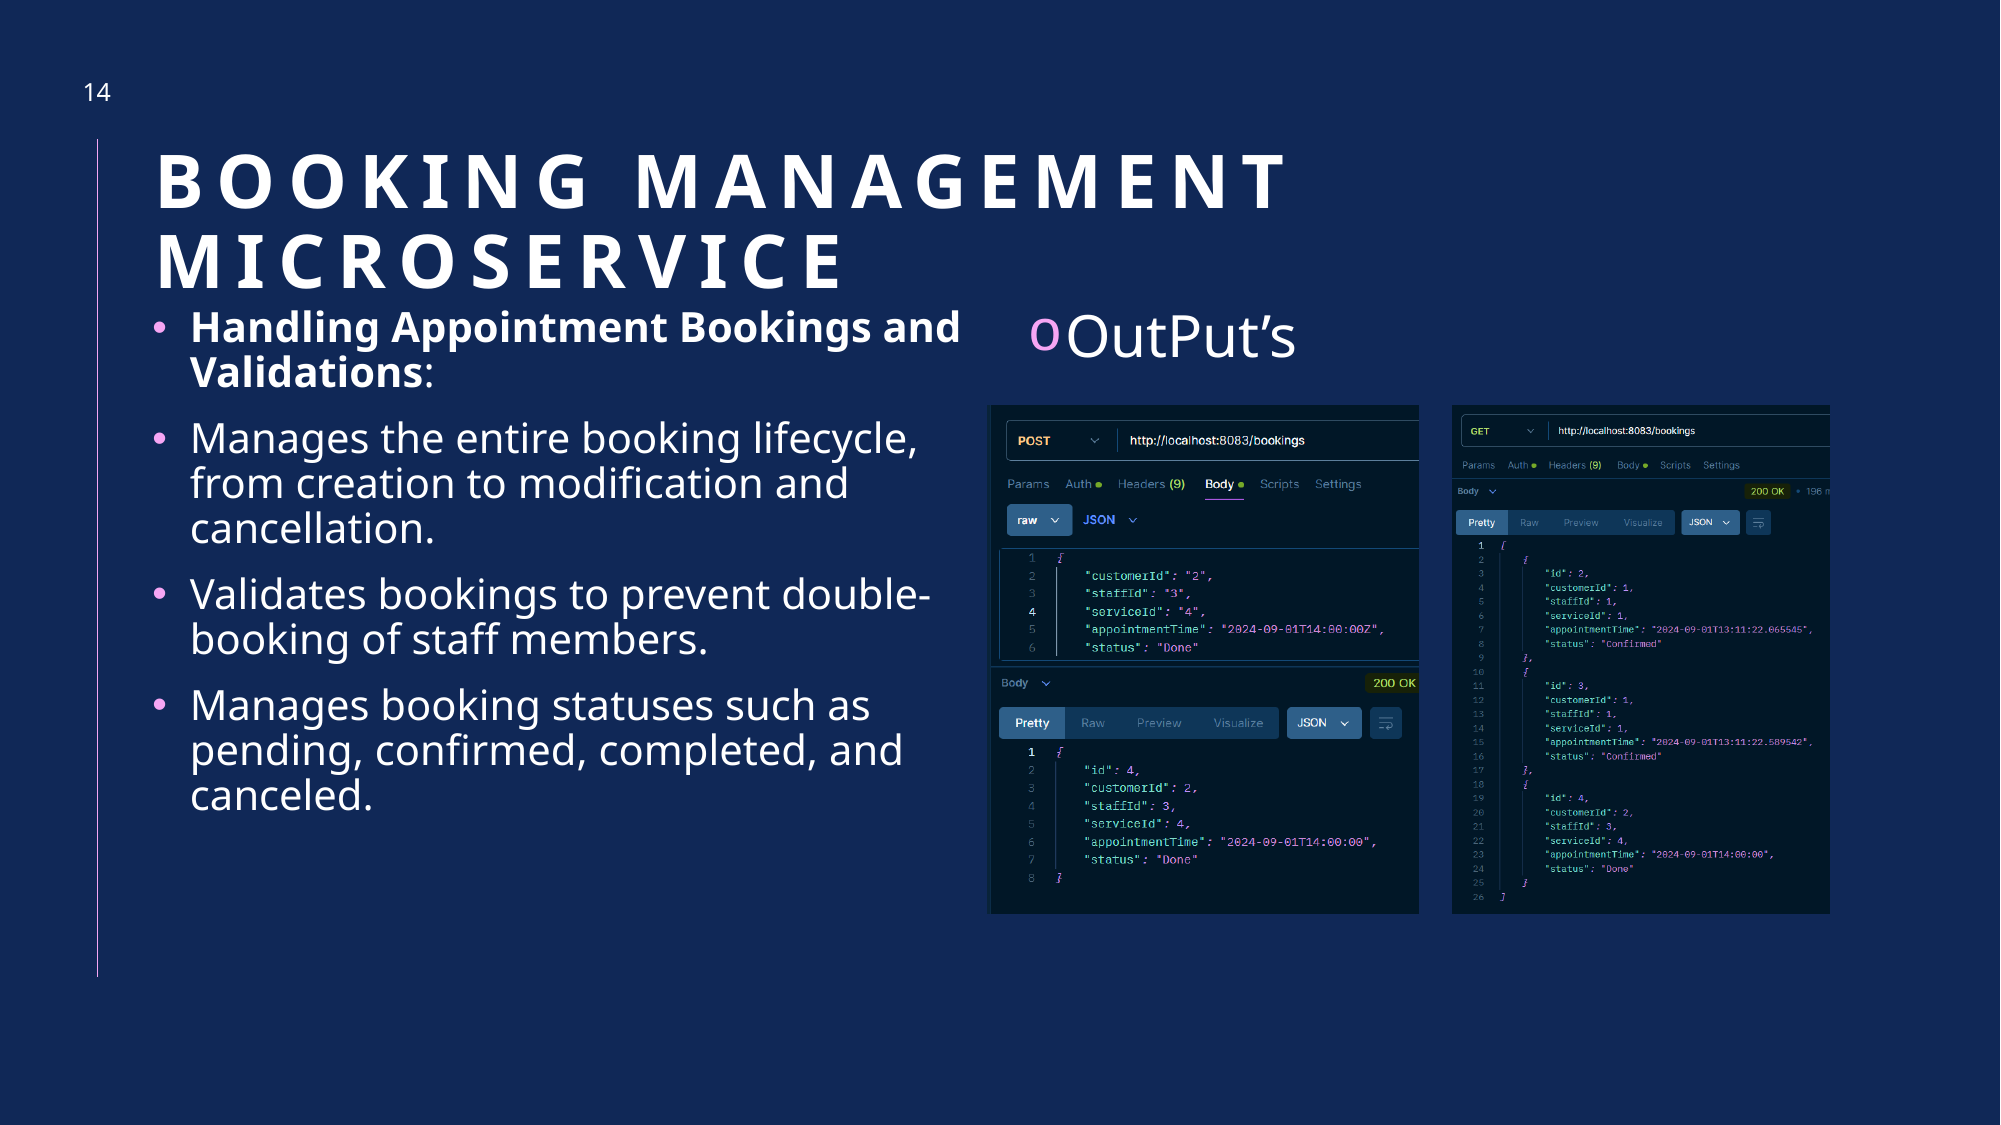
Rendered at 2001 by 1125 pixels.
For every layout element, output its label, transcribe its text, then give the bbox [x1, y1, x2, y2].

title Booking Management Microservice [139, 136, 1925, 312]
list Handling Appointment Bookings and Validations: Manages the entire booking lifecycle, from creation to modification and cancellation. Validates bookings to prevent double-booking of staff members. Manages booking statuses such as pending, confirmed, completed, and canceled. [137, 299, 988, 1014]
list OutPut’s [1012, 299, 1863, 1014]
picture [1452, 405, 1830, 914]
slide_number 14 [53, 67, 140, 119]
picture [987, 405, 1419, 914]
